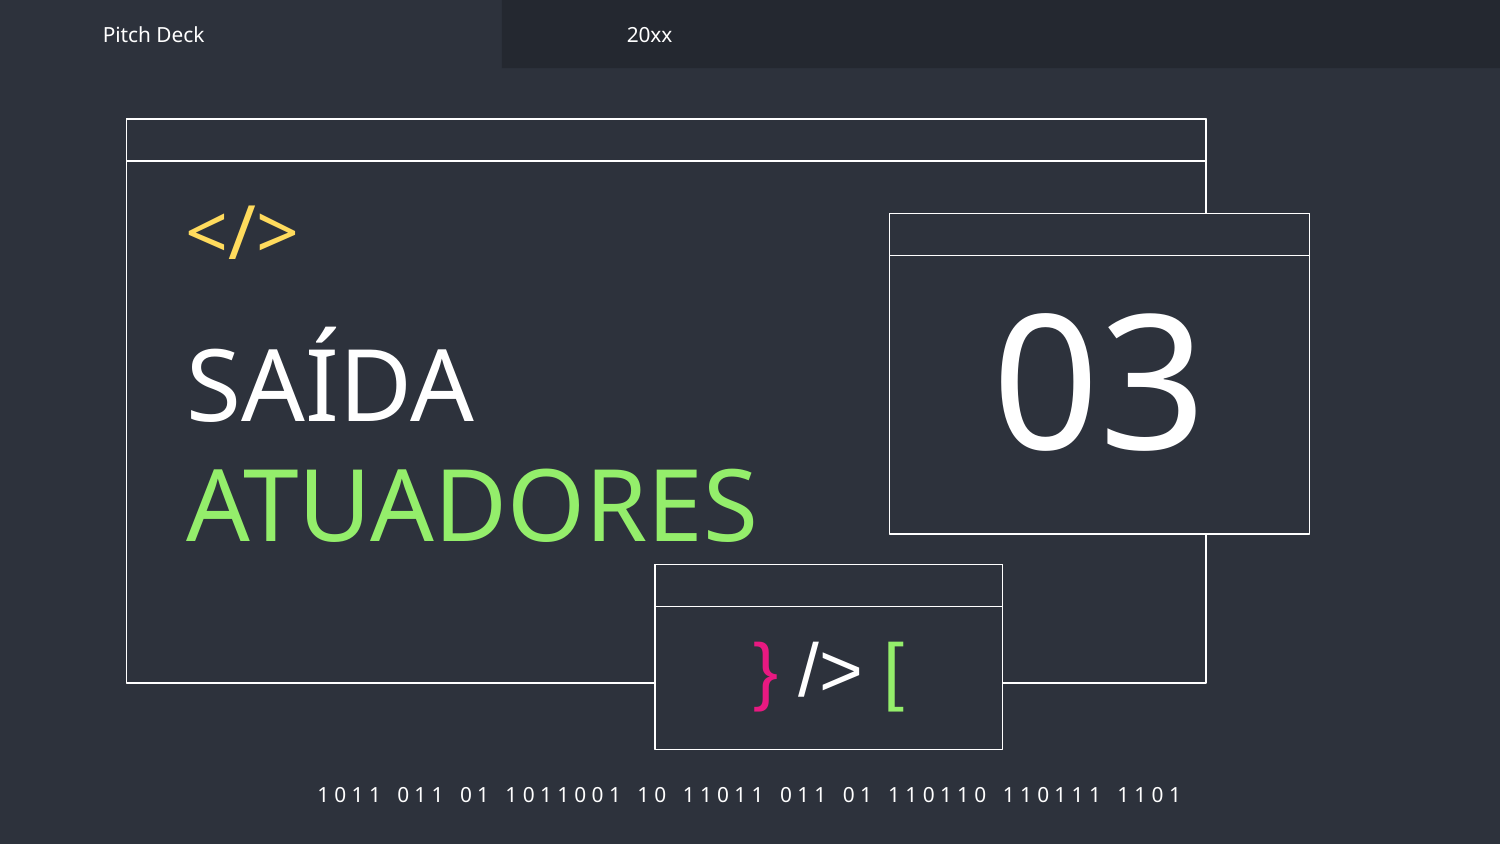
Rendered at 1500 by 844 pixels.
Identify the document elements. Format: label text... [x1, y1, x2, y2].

text_box Pitch Deck [87, 19, 416, 49]
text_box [654, 564, 1003, 750]
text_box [126, 118, 1207, 684]
text_box 20xx [611, 19, 940, 49]
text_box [889, 213, 1310, 535]
